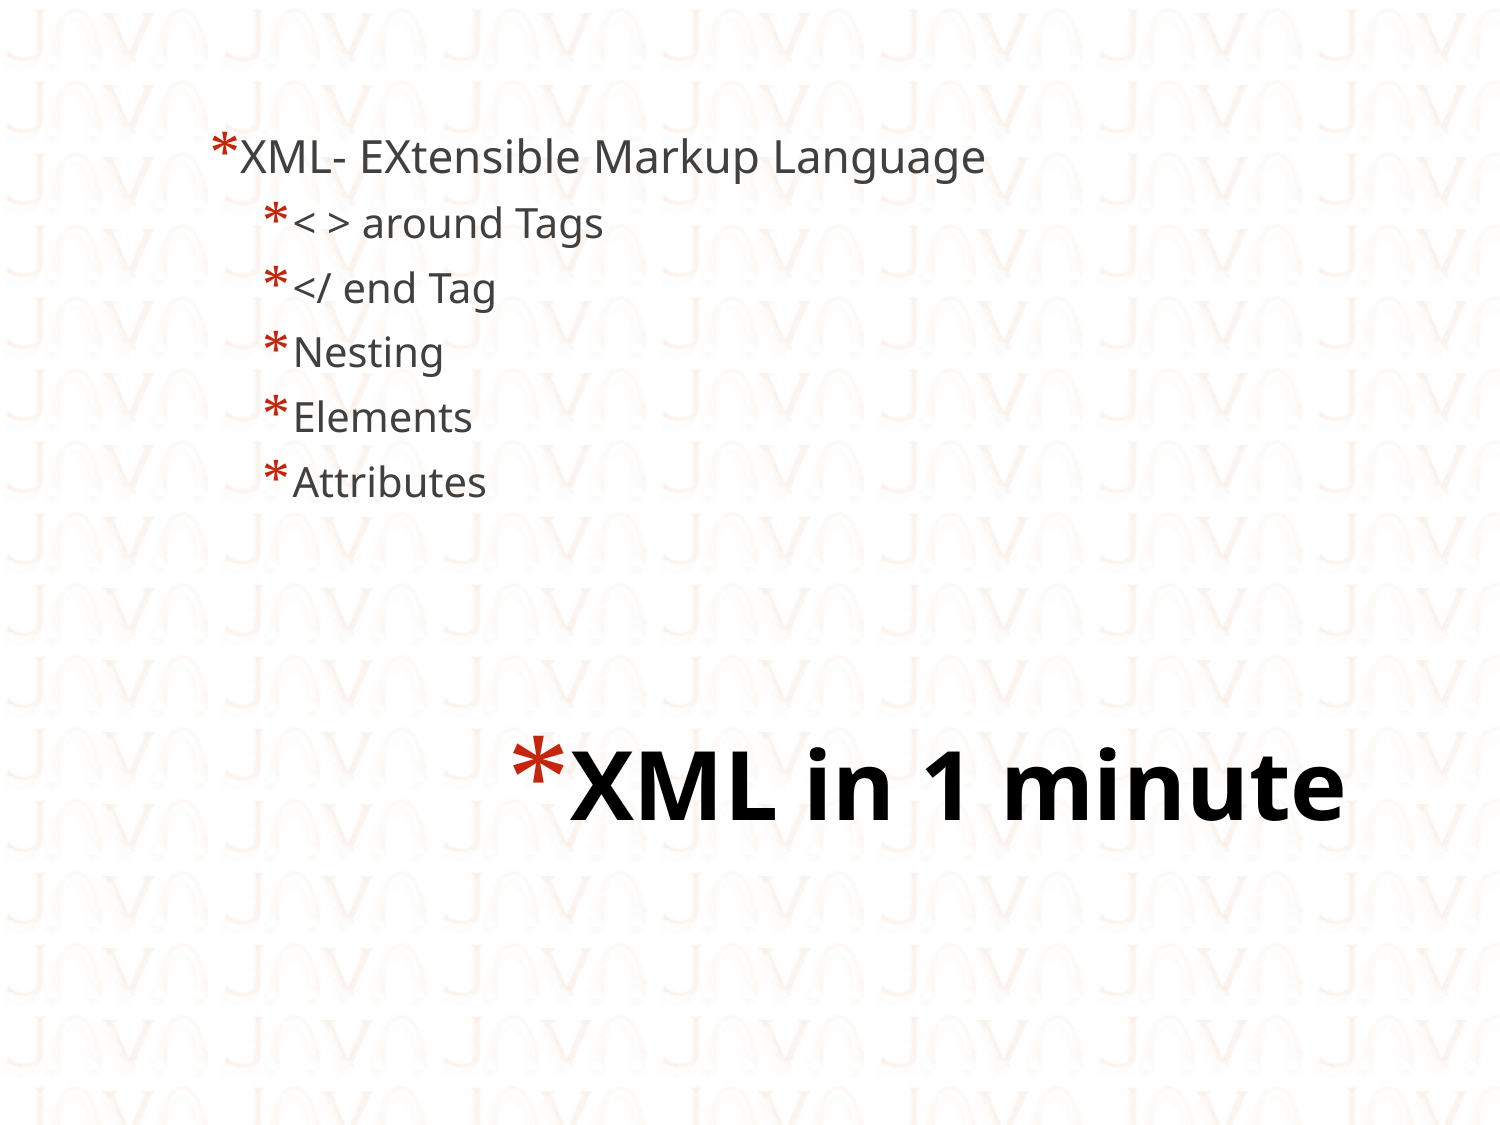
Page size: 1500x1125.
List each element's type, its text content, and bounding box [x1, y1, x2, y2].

title XML in 1 minute [294, 717, 1363, 905]
list XML- EXtensible Markup Language < > around Tags </ end Tag Nesting Elements Attributes [187, 120, 1238, 690]
